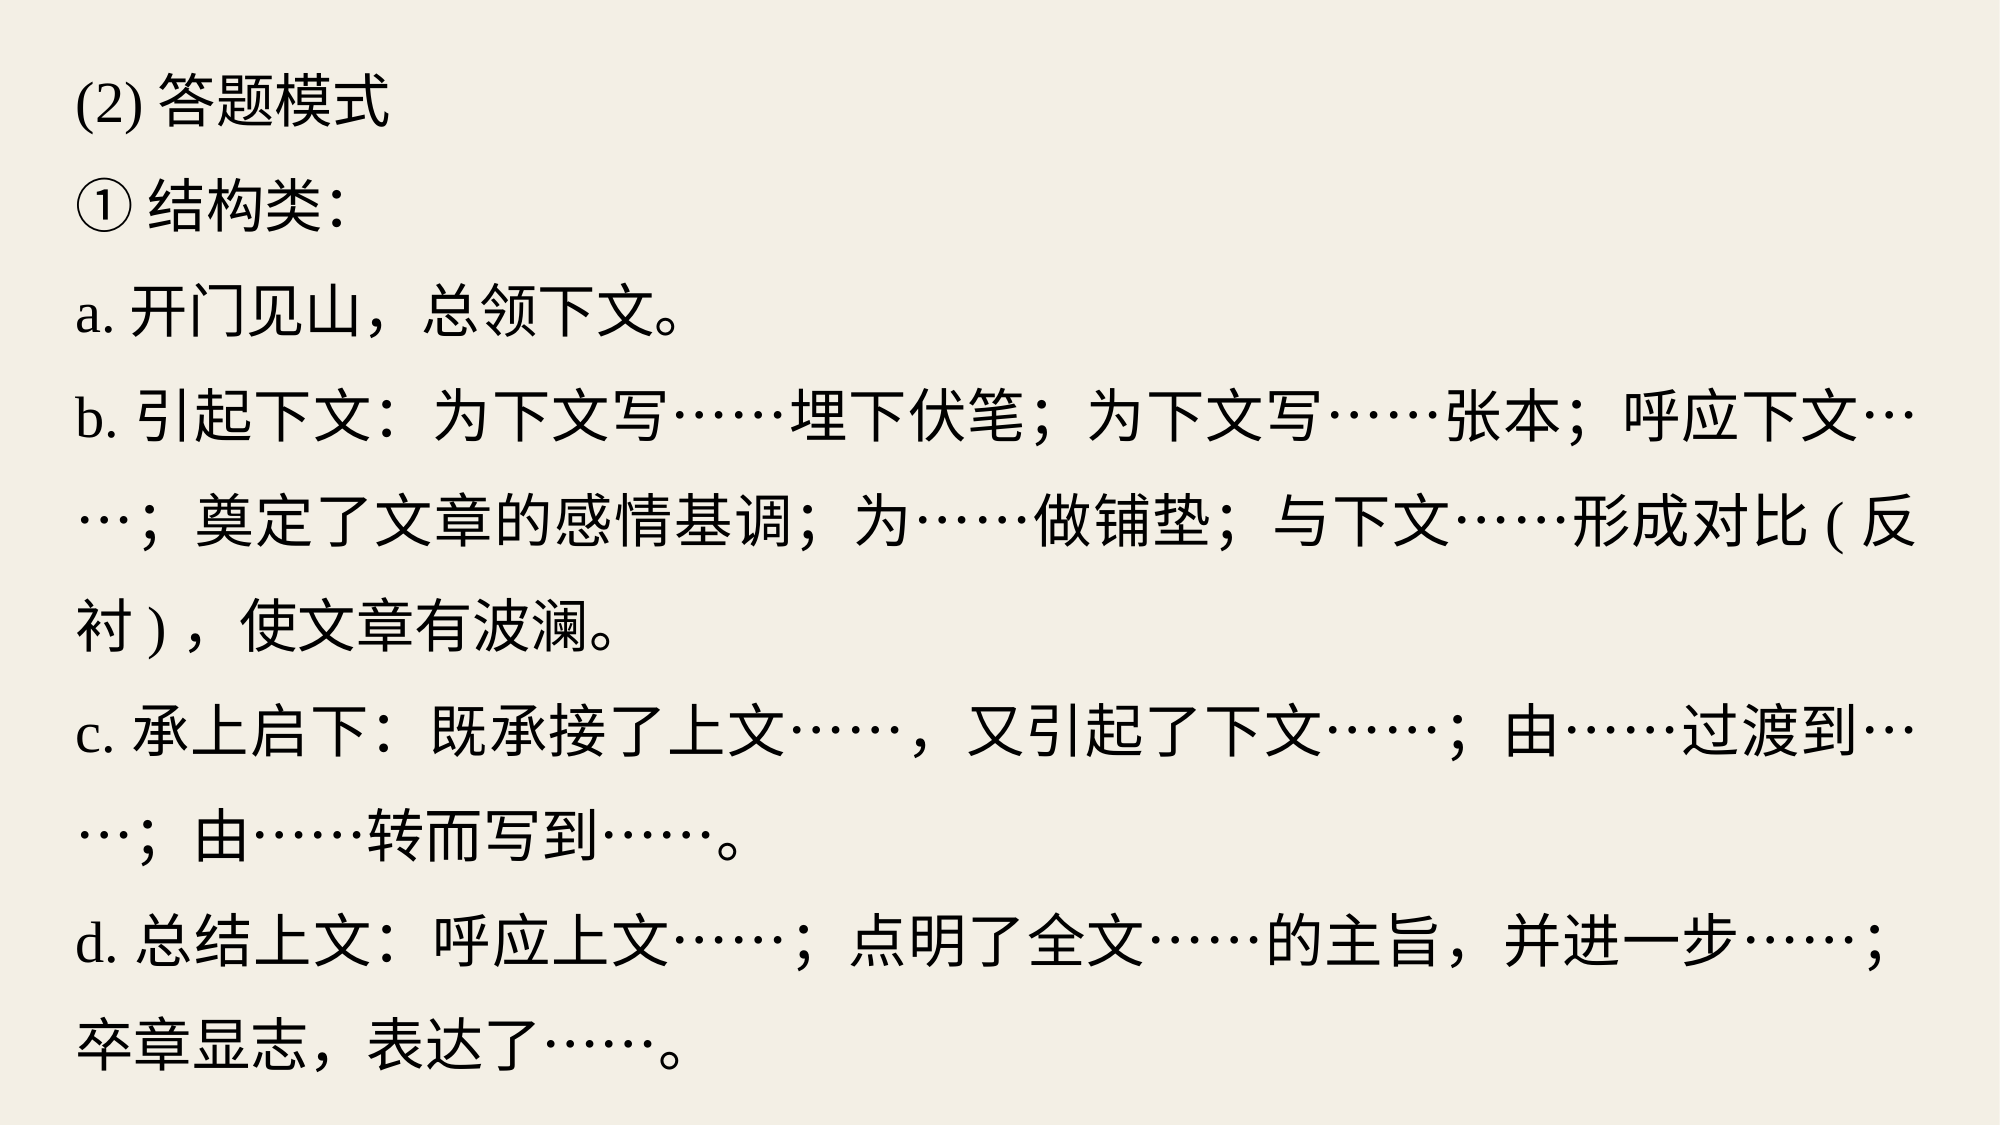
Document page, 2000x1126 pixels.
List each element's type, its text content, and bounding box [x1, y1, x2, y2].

text_box (2)答题模式 ①结构类： a.开门见山，总领下文。 b.引起下文：为下文写……埋下伏笔；为下文写……张本；呼应下文……；奠定了文章的感情基调；为……做铺垫；与下文……形成对比(反衬)，使文章有波澜。 c.承上启下：既承接了上文……，又引起了下文……；由……过渡到……；由……转而写到……。 d.总结上文：呼应上文……；点明了全文……的主旨，并进一步……；卒章显志，表达了……。 [55, 19, 1939, 1089]
